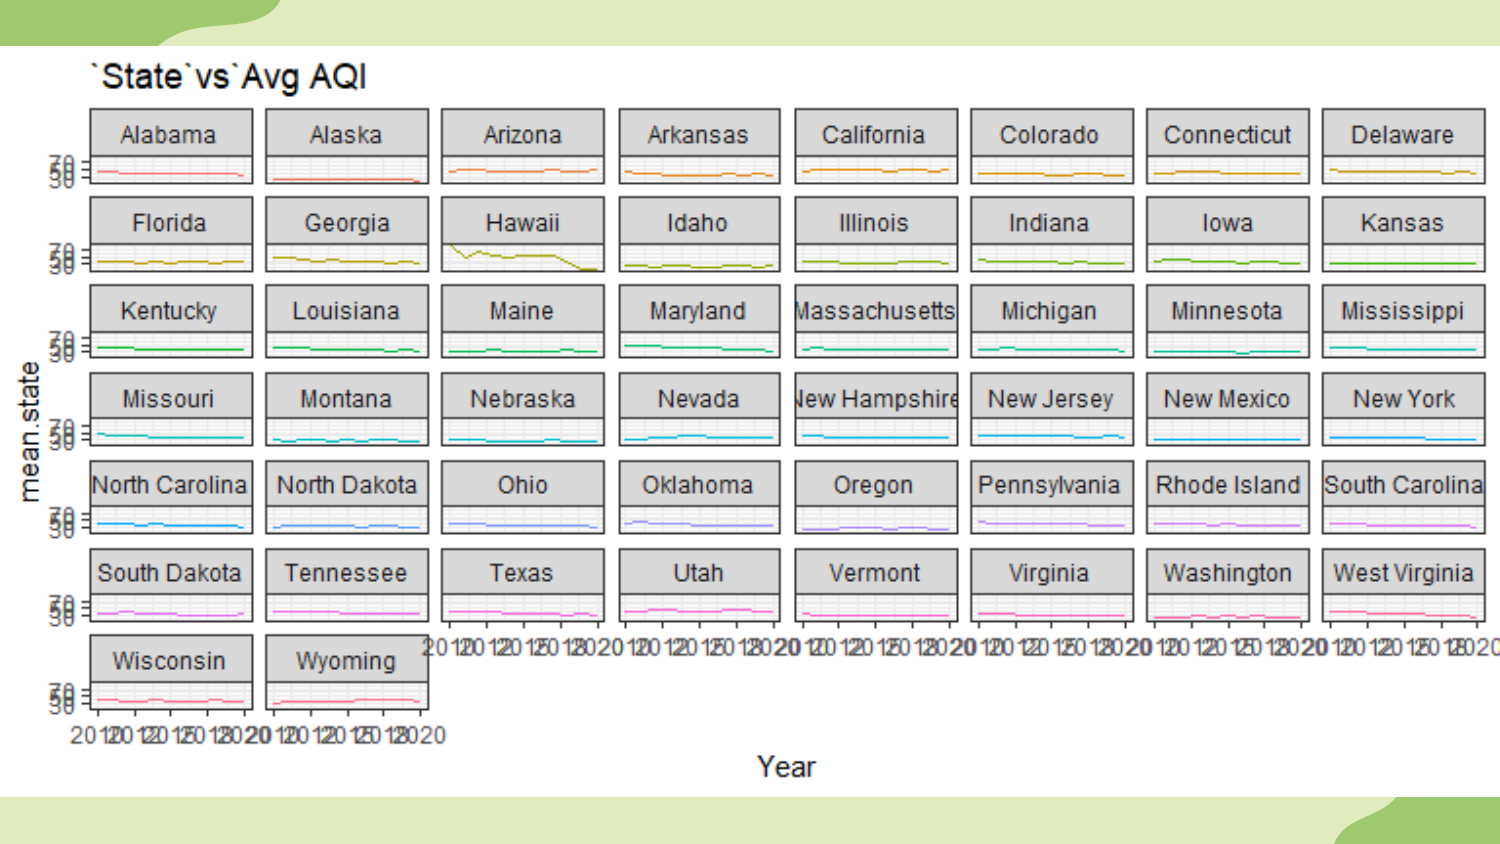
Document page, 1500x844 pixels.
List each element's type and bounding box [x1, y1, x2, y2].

picture [0, 46, 1500, 798]
